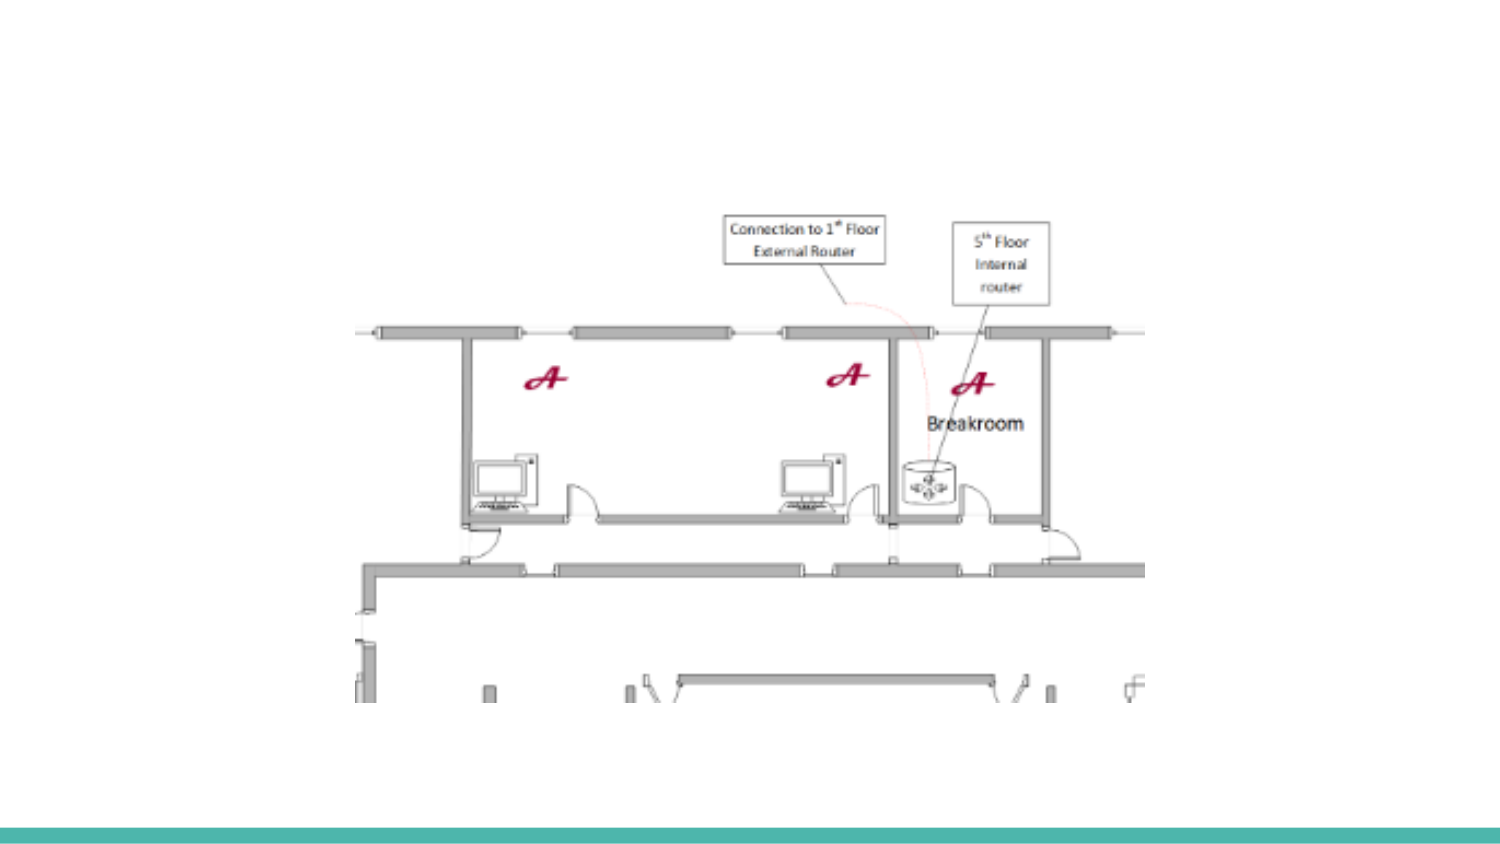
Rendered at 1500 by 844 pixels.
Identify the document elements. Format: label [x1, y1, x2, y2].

picture [355, 141, 1145, 703]
